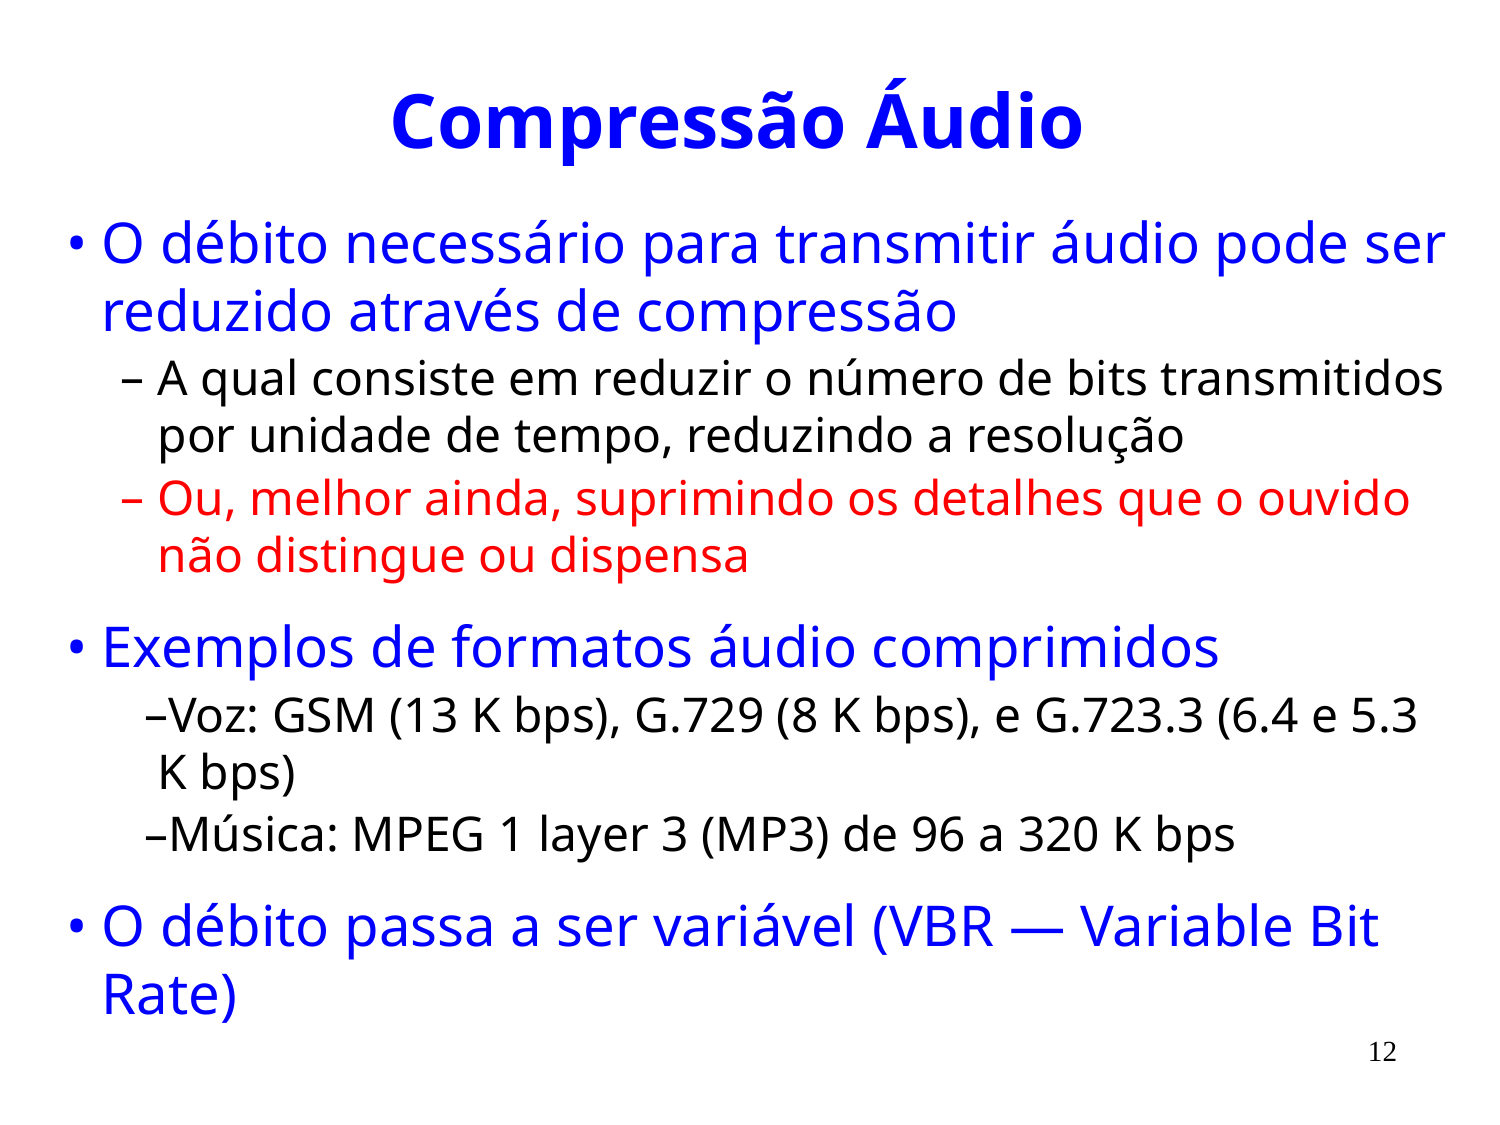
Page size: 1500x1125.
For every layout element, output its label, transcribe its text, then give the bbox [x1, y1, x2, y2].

list O débito necessário para transmitir áudio pode ser reduzido através de compressão A qual consiste em reduzir o número de bits transmitidos por unidade de tempo, reduzindo a resolução Ou, melhor ainda, suprimindo os detalhes que o ouvido não distingue ou dispensa Exemplos de formatos áudio comprimidos Voz: GSM (13 K bps), G.729 (8 K bps), e G.723.3 (6.4 e 5.3 K bps) Música: MPEG 1 layer 3 (MP3) de 96 a 320 K bps O débito passa a ser variável (VBR — Variable Bit Rate) [50, 200, 1463, 1080]
text_box 12 [1262, 1024, 1413, 1088]
title Compressão Áudio [50, 62, 1425, 175]
